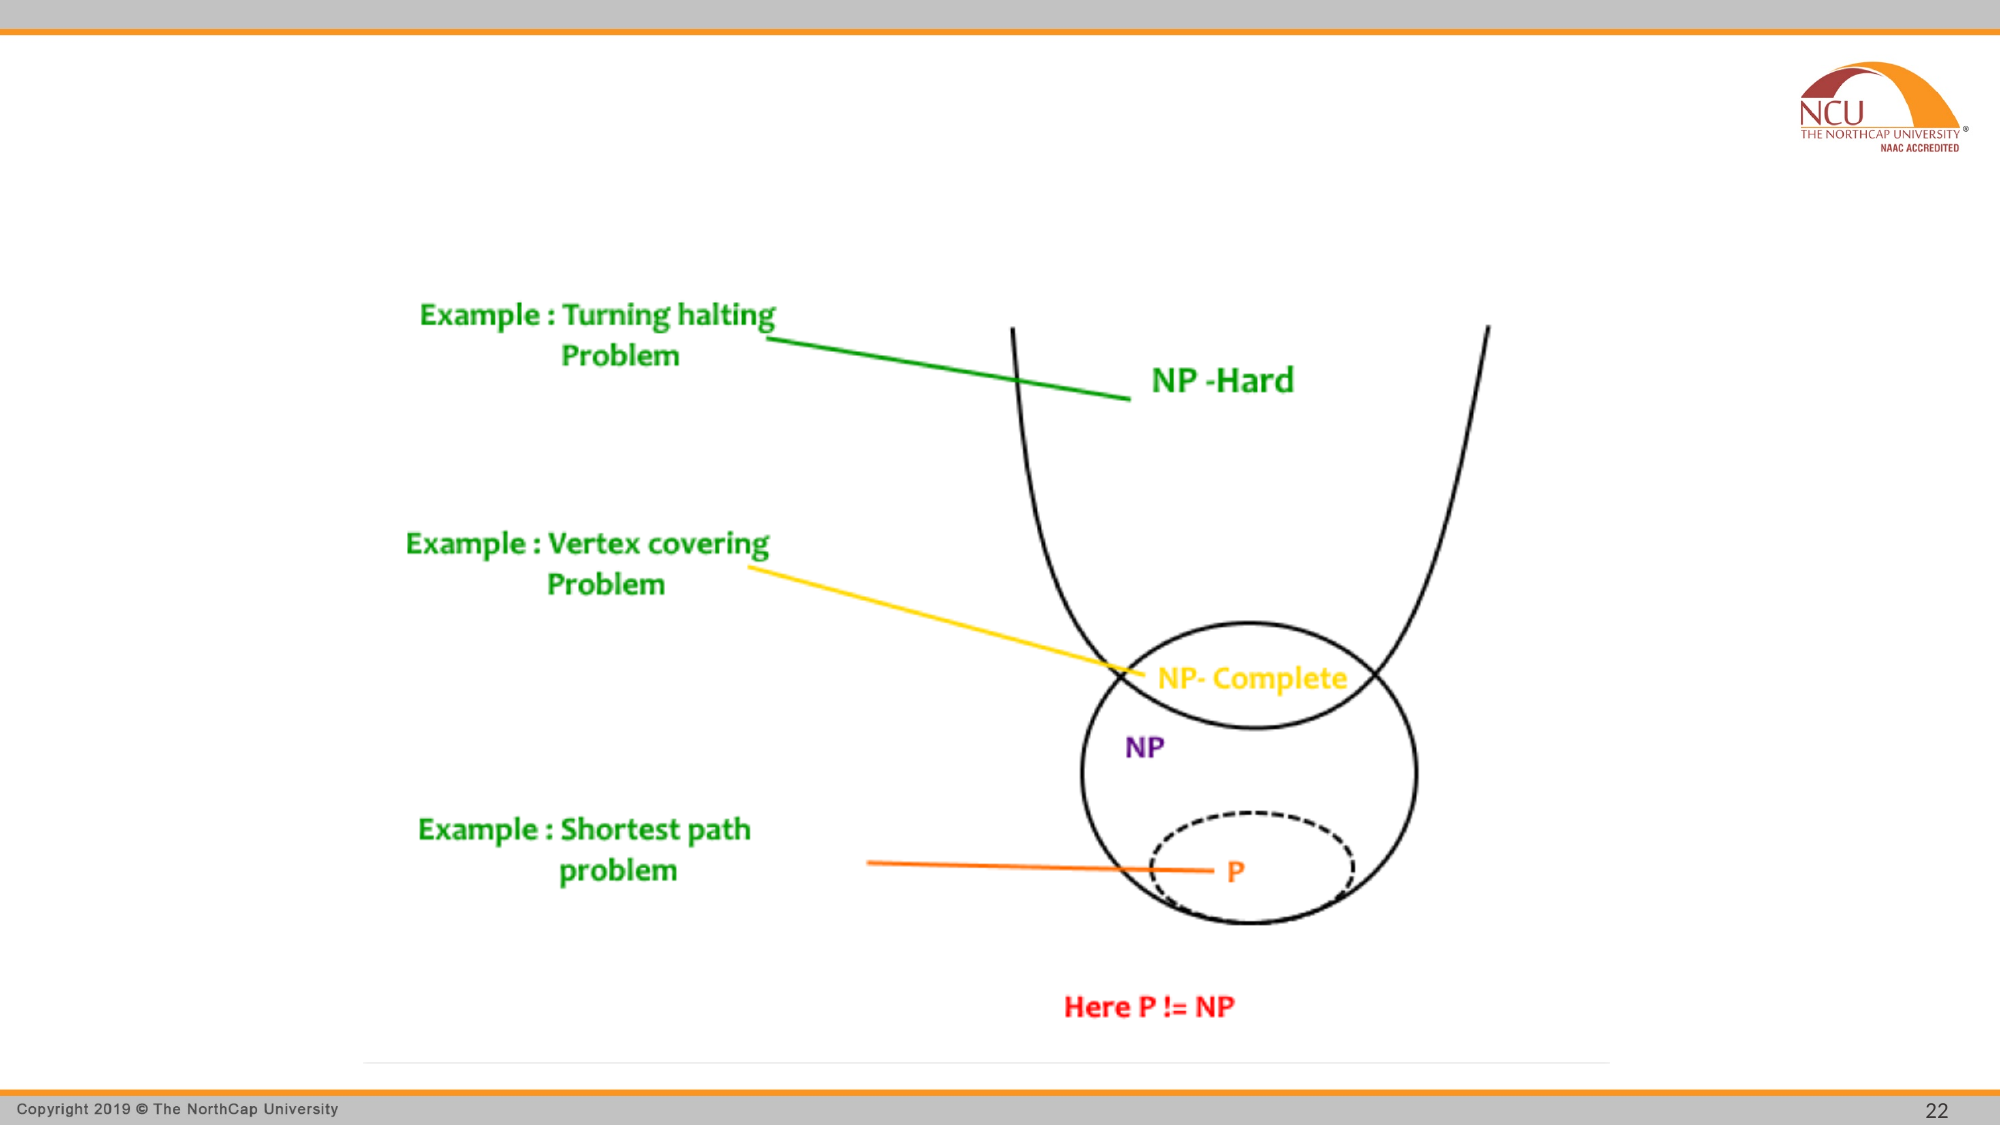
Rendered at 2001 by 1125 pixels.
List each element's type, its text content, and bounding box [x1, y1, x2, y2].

slide_number 22 [1791, 1094, 1964, 1125]
picture [0, 0, 2000, 1125]
